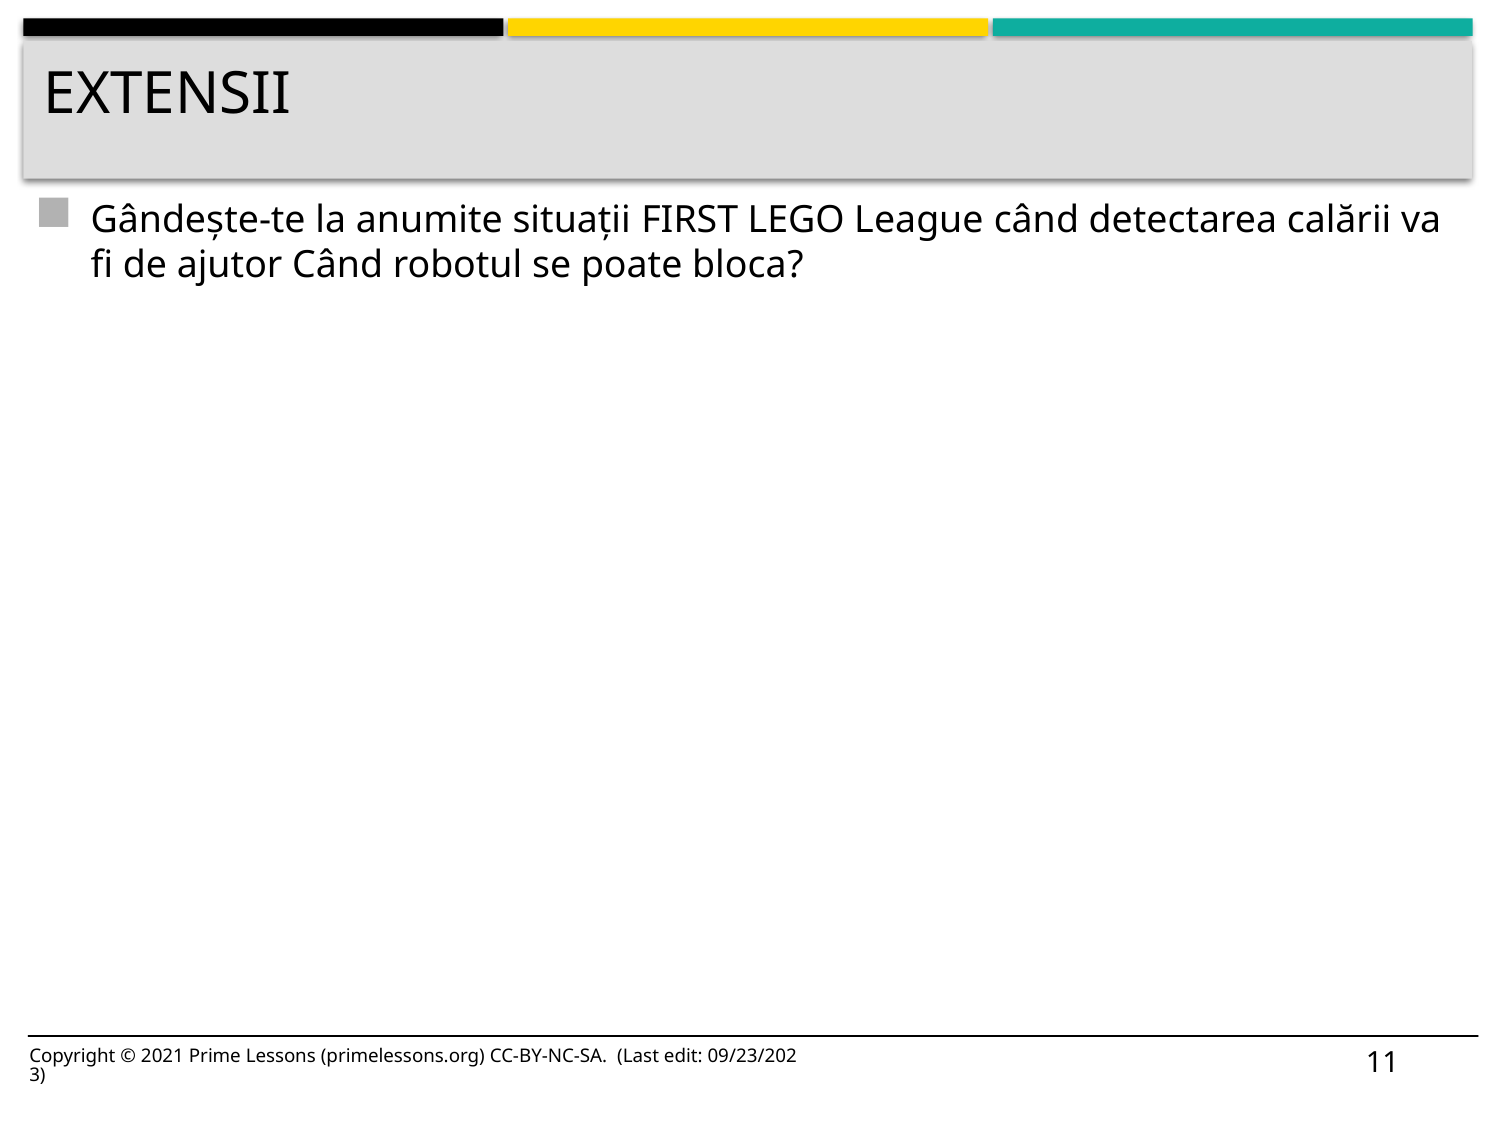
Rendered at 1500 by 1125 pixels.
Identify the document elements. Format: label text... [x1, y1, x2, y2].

list Gândește-te la anumite situații FIRST LEGO League când detectarea calării va fi de ajutor Când robotul se poate bloca? [25, 187, 1475, 1021]
slide_number 11 [1351, 1036, 1478, 1097]
title extensii [28, 48, 1464, 172]
footer Copyright © 2021 Prime Lessons (primelessons.org) CC-BY-NC-SA. (Last edit: 09/23/2023) [14, 1036, 814, 1097]
